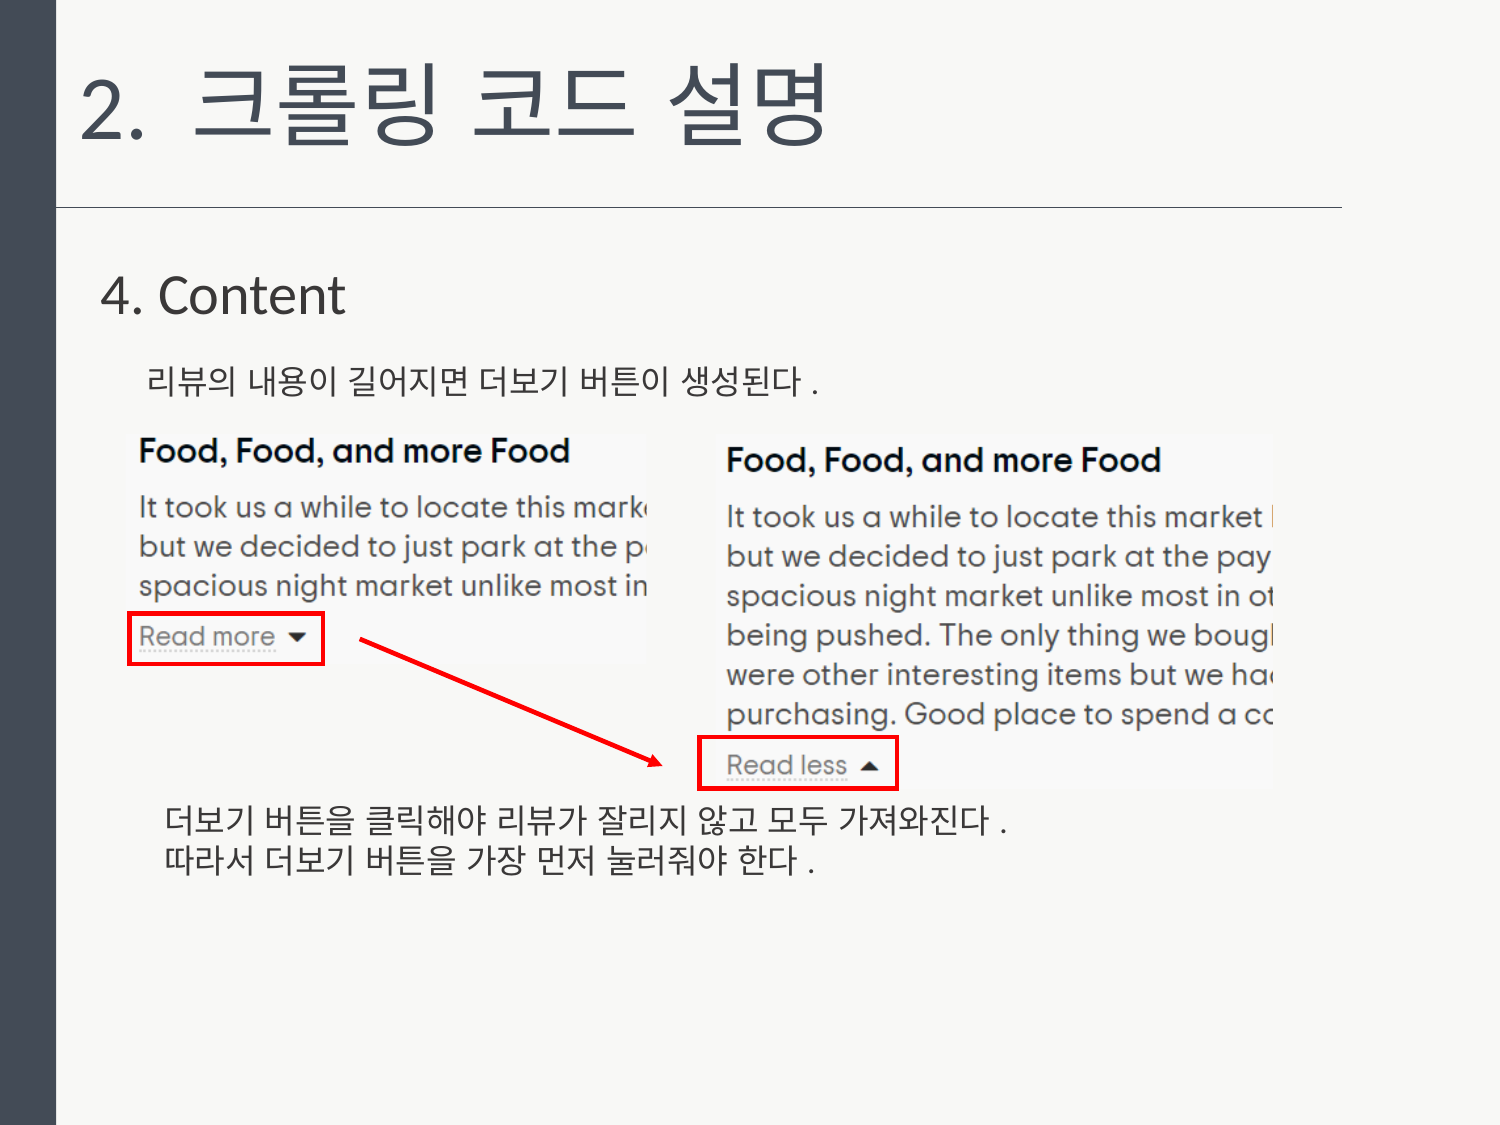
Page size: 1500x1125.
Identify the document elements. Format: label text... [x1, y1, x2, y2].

text_box 4. Content 리뷰의 내용이 길어지면 더보기 버튼이 생성된다. 더보기 버튼을 클릭해야 리뷰가 잘리지 않고 모두 가져와진다. 따라서 더보기 버튼을 가장 먼저 눌러줘야 한다. [85, 248, 1343, 968]
text_box [698, 736, 898, 790]
text_box [0, 0, 57, 1125]
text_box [359, 638, 663, 766]
text_box 2. 크롤링 코드 설명 [64, 40, 850, 166]
picture [125, 434, 647, 667]
picture [715, 434, 1274, 789]
